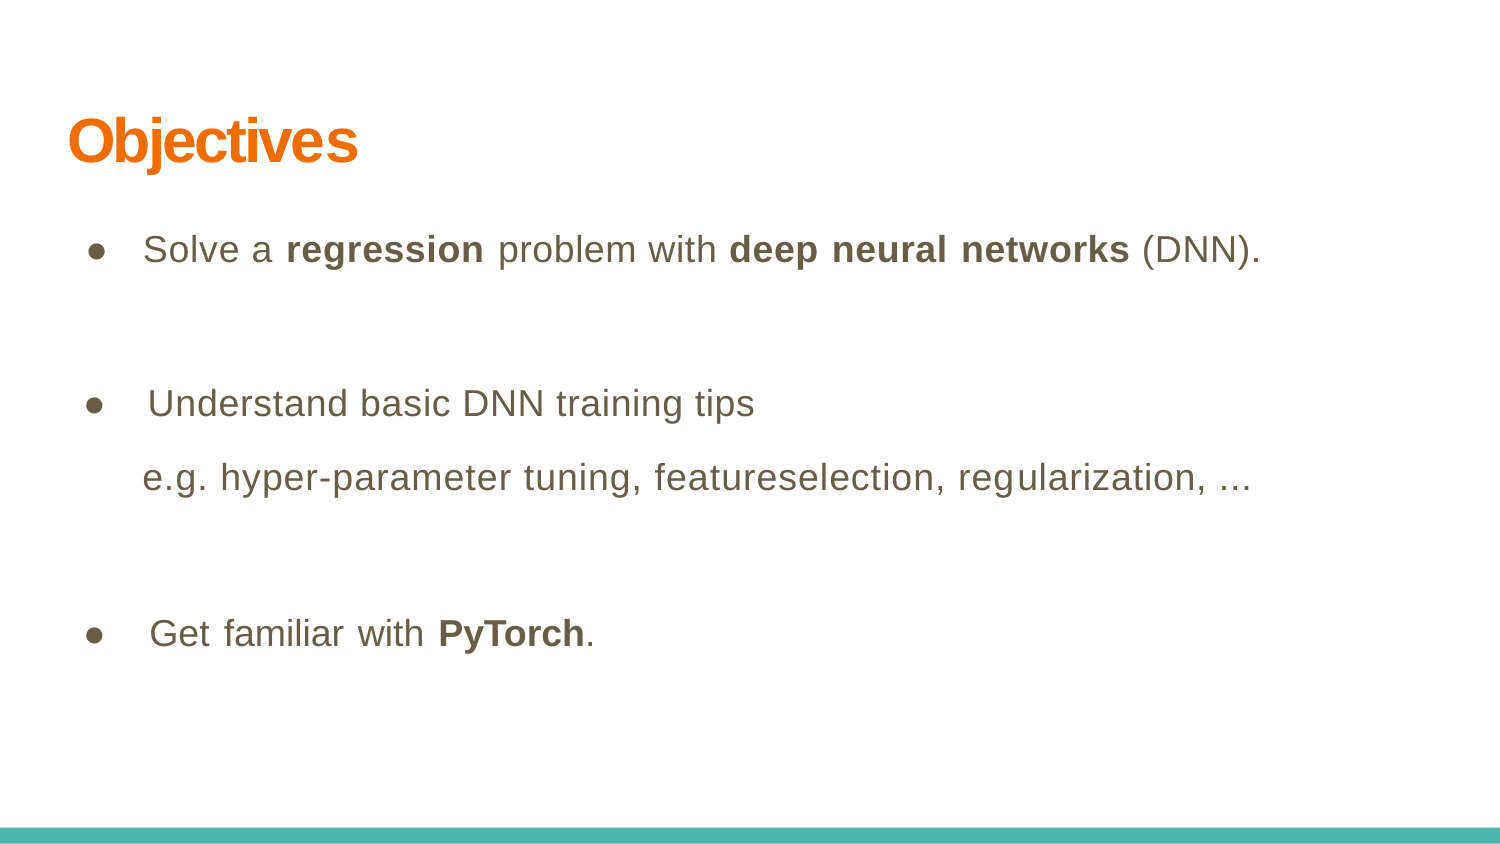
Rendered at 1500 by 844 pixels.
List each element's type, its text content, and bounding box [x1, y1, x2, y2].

text_box [0, 827, 1500, 844]
text_box Objectives ● Solve a regression problem with deep neural networks (DNN). ● Understand basic DNN training tips e.g. hyper-parameter tuning, featureselection, regularization, ... ● Get familiar with PyTorch. [65, 102, 1262, 656]
